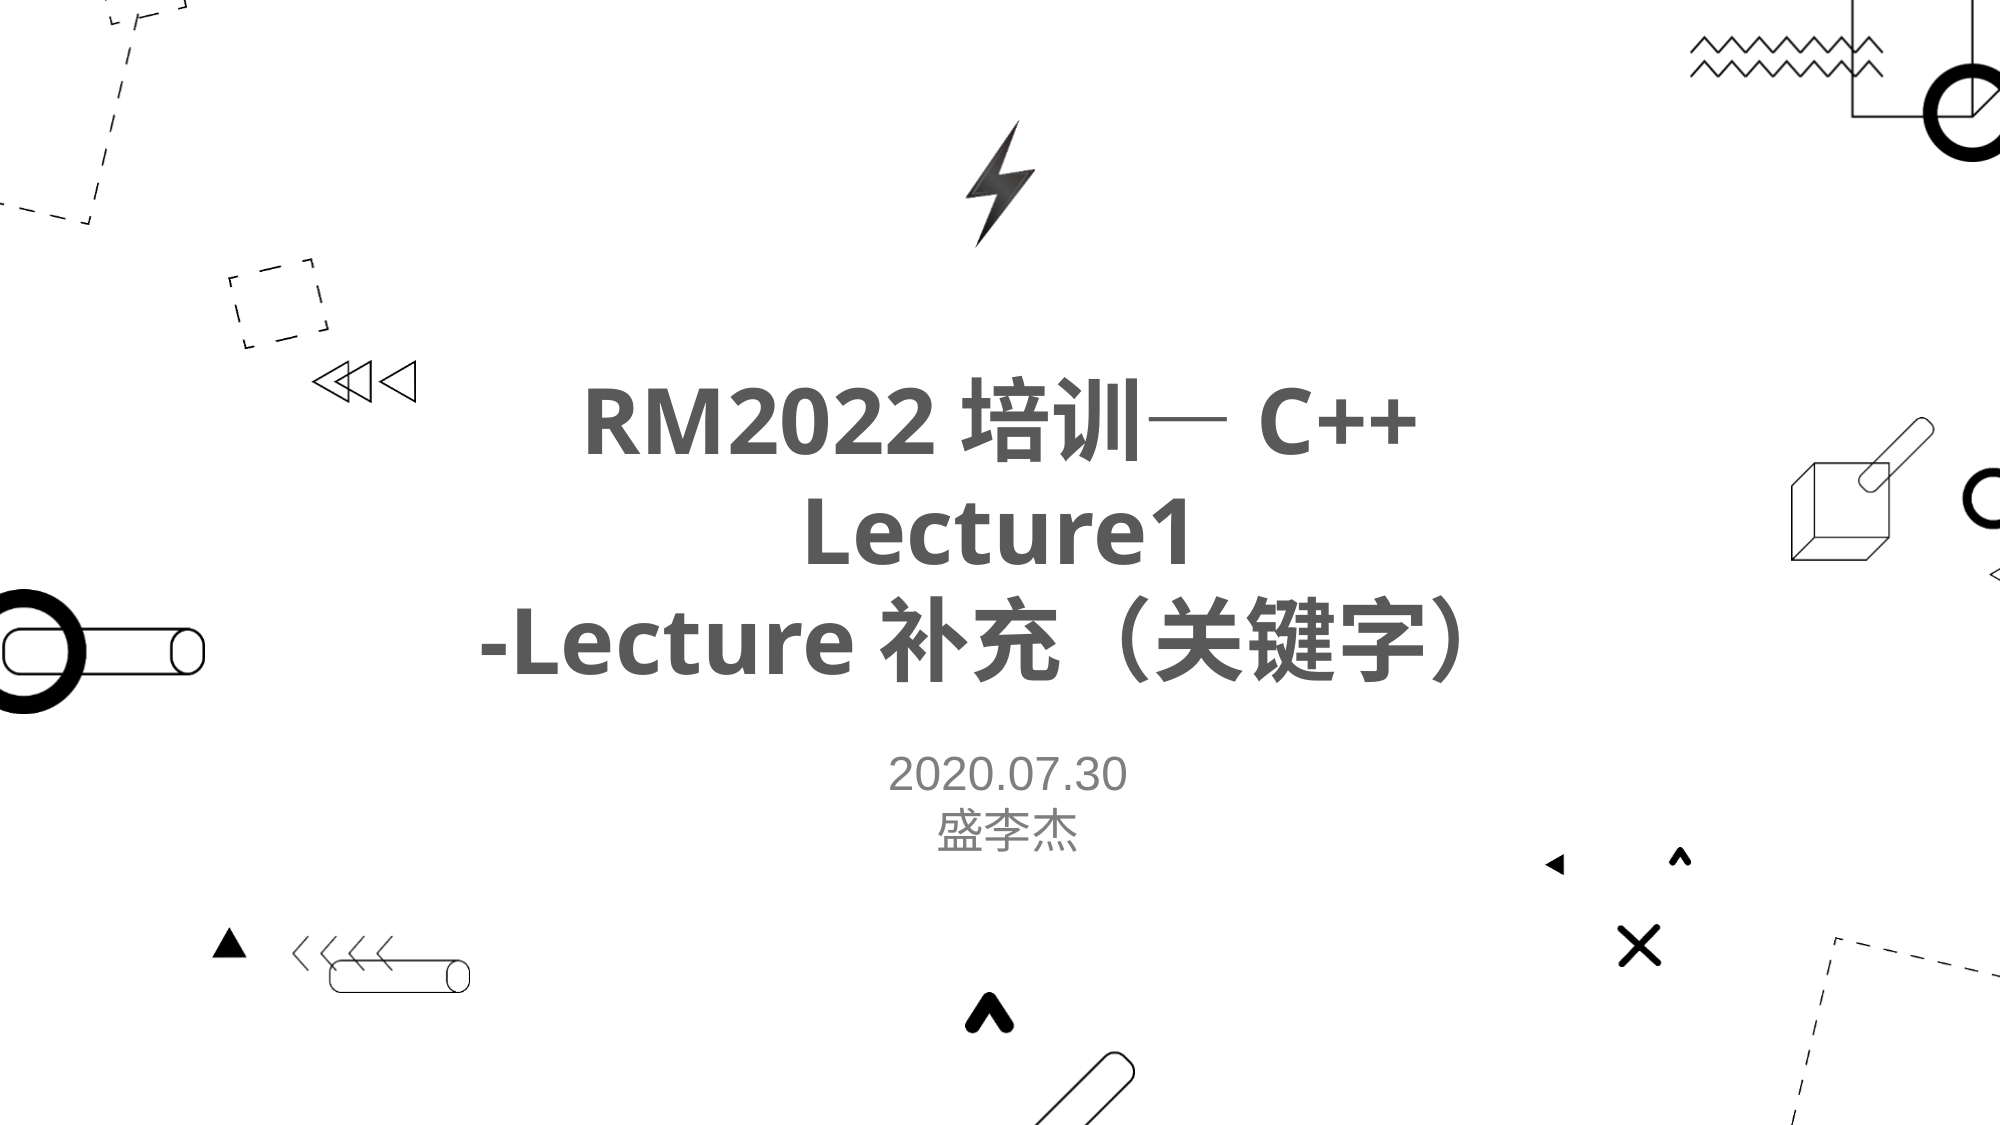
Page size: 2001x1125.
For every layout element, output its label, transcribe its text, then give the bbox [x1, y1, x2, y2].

picture [1791, 937, 2000, 1125]
picture [1791, 417, 2000, 590]
text_box 2020.07.30 盛李杰 [571, 735, 1445, 865]
picture [1545, 847, 1691, 968]
picture [1690, 0, 2000, 162]
picture [228, 258, 416, 403]
picture [212, 927, 470, 993]
picture [0, 589, 205, 714]
picture [0, 0, 187, 225]
text_box RM2022培训—C++ Lecture1 -Lecture补充（关键字） [457, 355, 1543, 811]
picture [965, 992, 1135, 1125]
picture [965, 119, 1035, 248]
